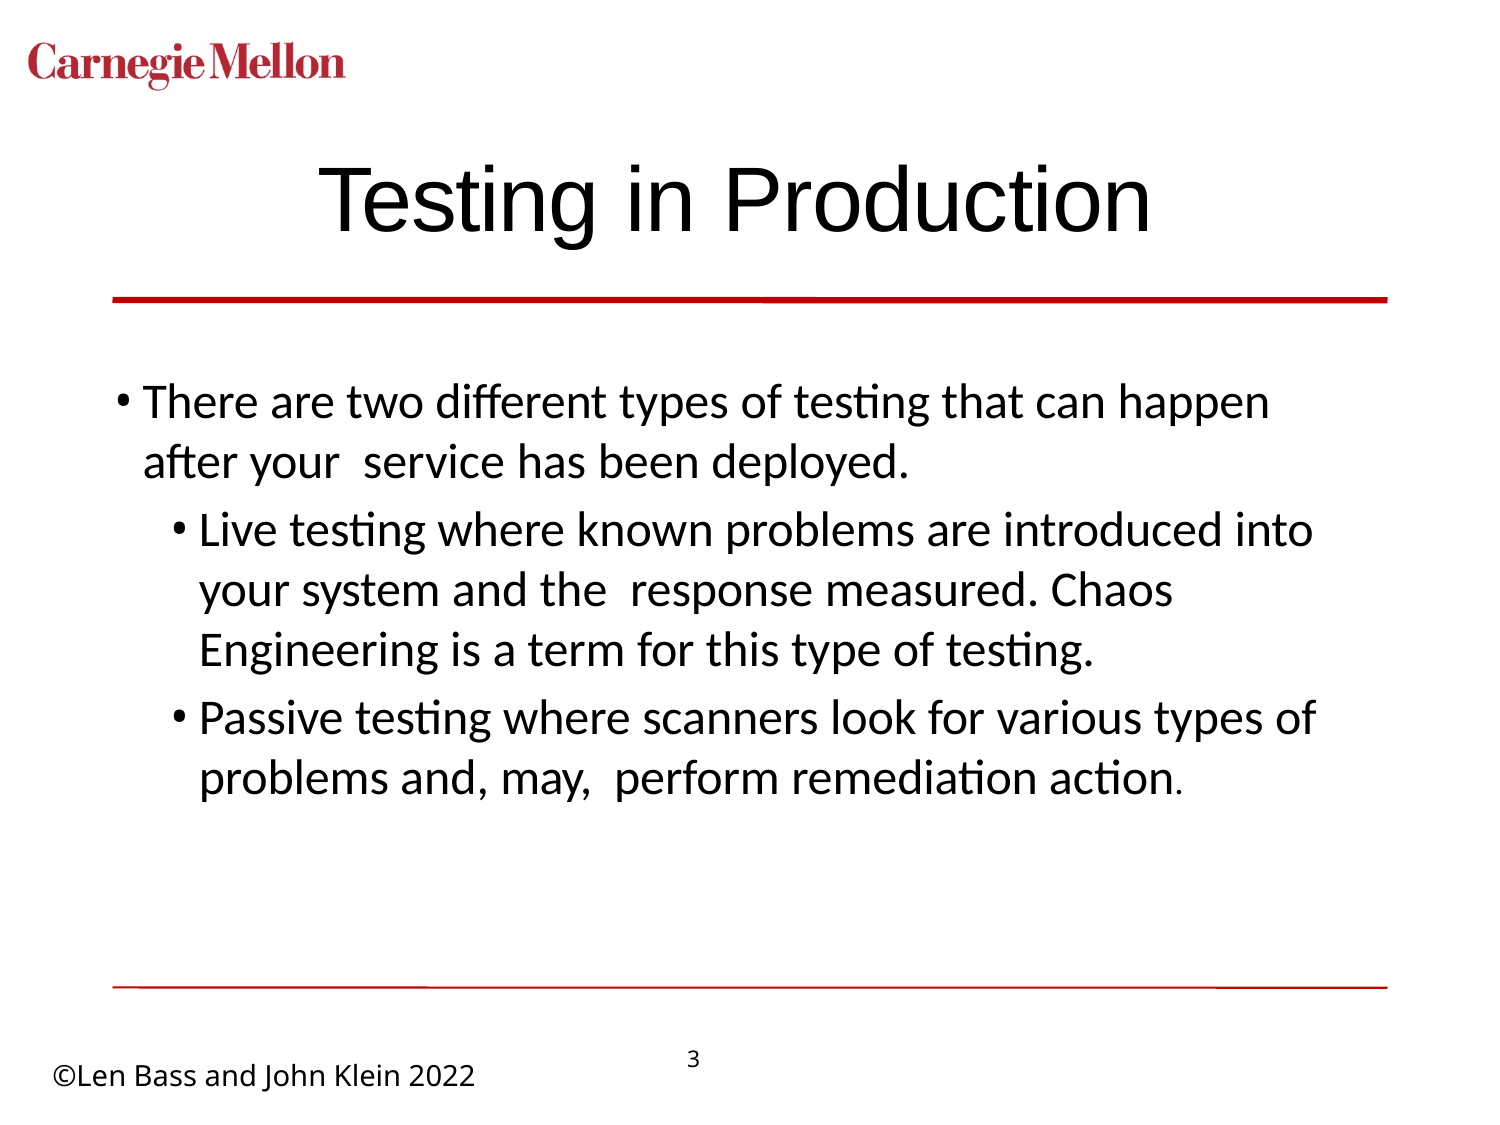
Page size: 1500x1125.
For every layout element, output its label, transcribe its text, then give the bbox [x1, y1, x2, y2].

title Testing in Production [261, 99, 1209, 289]
picture [24, 37, 349, 92]
text_box There are two different types of testing that can happen after your service has been deployed. Live testing where known problems are introduced into your system and the response measured. Chaos Engineering is a term for this type of testing. Passive testing where scanners look for various types of problems and, may, perform remediation action. [112, 361, 1358, 805]
